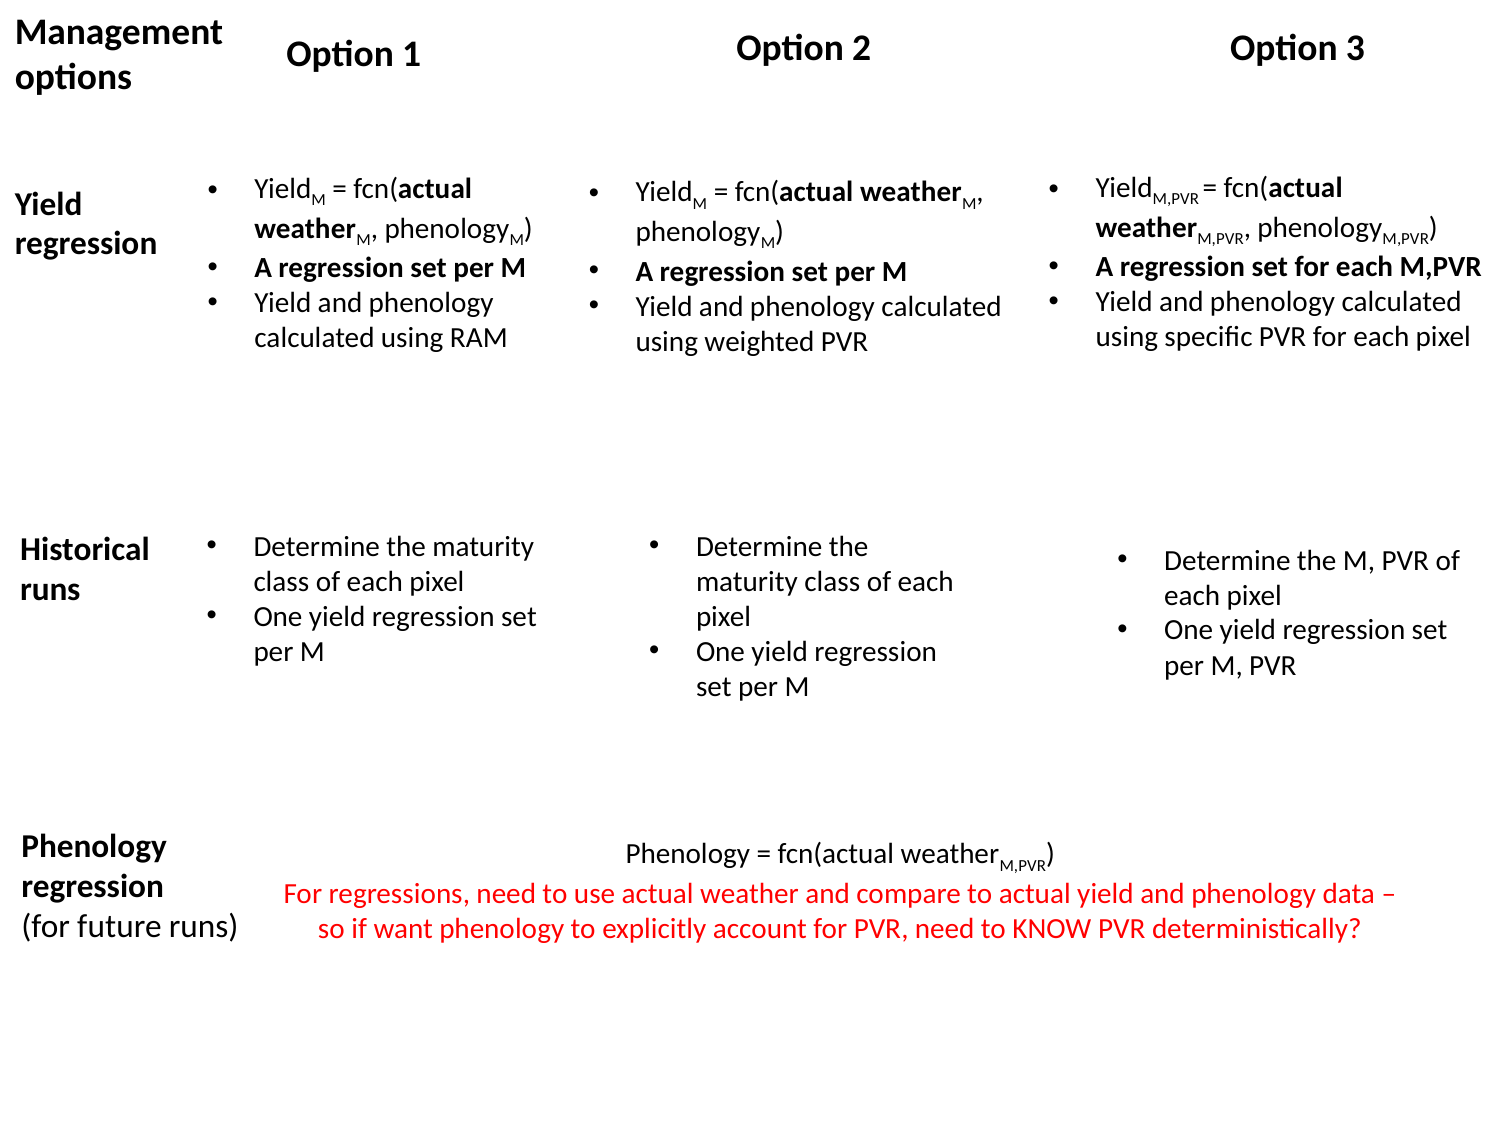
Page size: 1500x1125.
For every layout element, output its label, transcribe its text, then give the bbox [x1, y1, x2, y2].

text_box Option 1 [271, 21, 437, 82]
text_box Option 2 [721, 15, 887, 75]
text_box YieldM,PVR = fcn(actual weatherM,PVR, phenologyM,PVR) A regression set for each M,PVR Yield and phenology calculated using specific PVR for each pixel [1033, 160, 1500, 360]
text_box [6, 816, 1422, 954]
text_box YieldM = fcn(actual weatherM, phenologyM) A regression set per M Yield and phenology calculated using RAM [192, 161, 575, 361]
text_box Option 3 [1215, 15, 1381, 75]
text_box Management options [0, 0, 264, 105]
text_box YieldM = fcn(actual weatherM, phenologyM) A regression set per M Yield and phenology calculated using weighted PVR [574, 165, 1047, 365]
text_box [5, 519, 1494, 713]
text_box Yield regression [0, 174, 192, 269]
